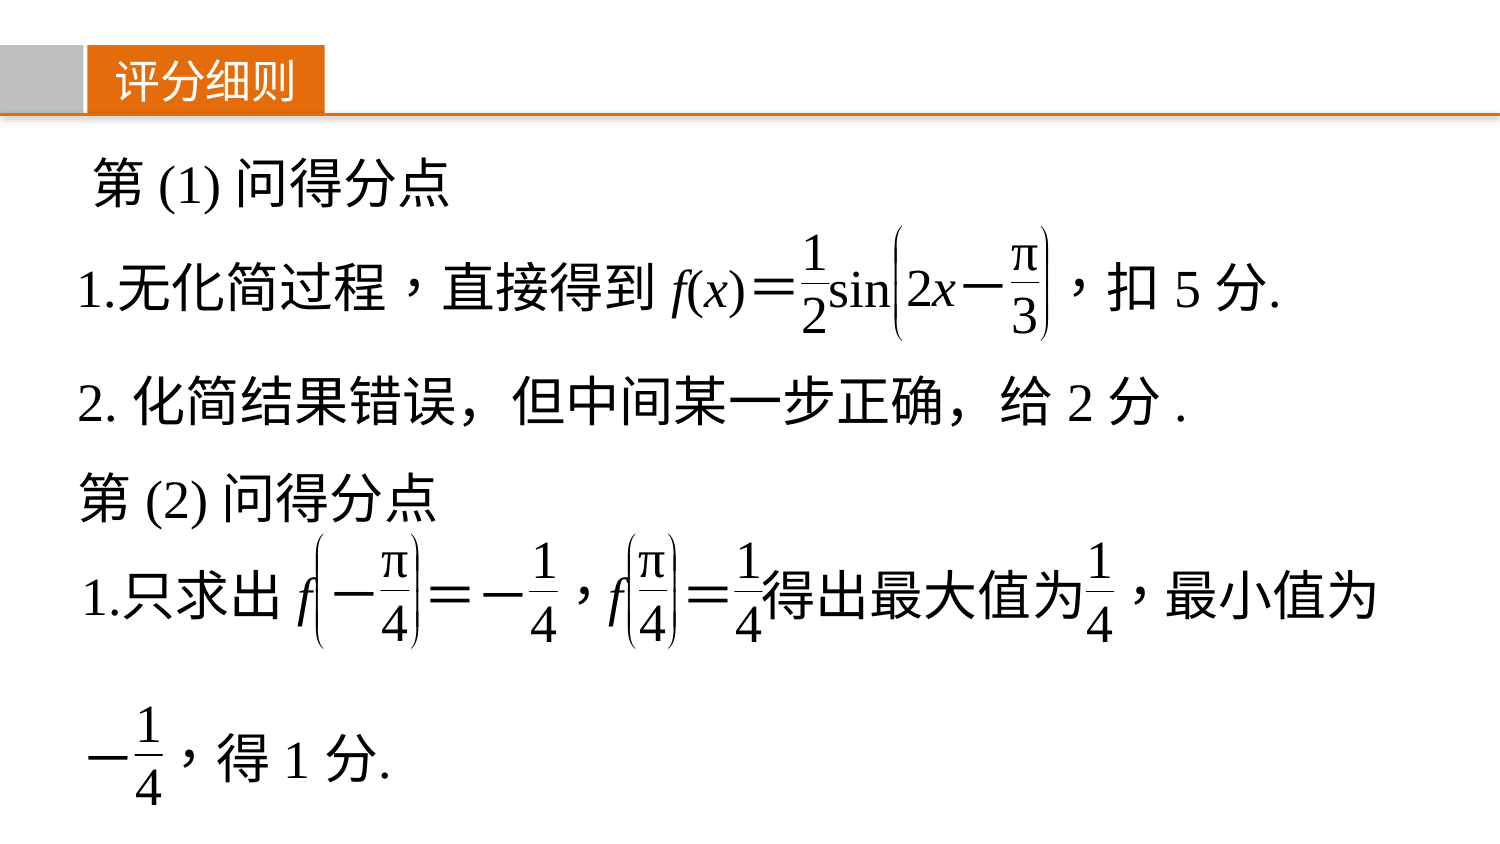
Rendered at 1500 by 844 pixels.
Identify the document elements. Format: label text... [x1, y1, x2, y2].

text_box 2.化简结果错误，但中间某一步正确，给2分. 第(2)问得分点 [63, 327, 1406, 537]
text_box [0, 43, 85, 112]
text_box 评分细则 [85, 43, 327, 111]
text_box 第(1)问得分点 [76, 124, 661, 221]
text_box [80, 528, 1382, 844]
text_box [76, 221, 1378, 405]
